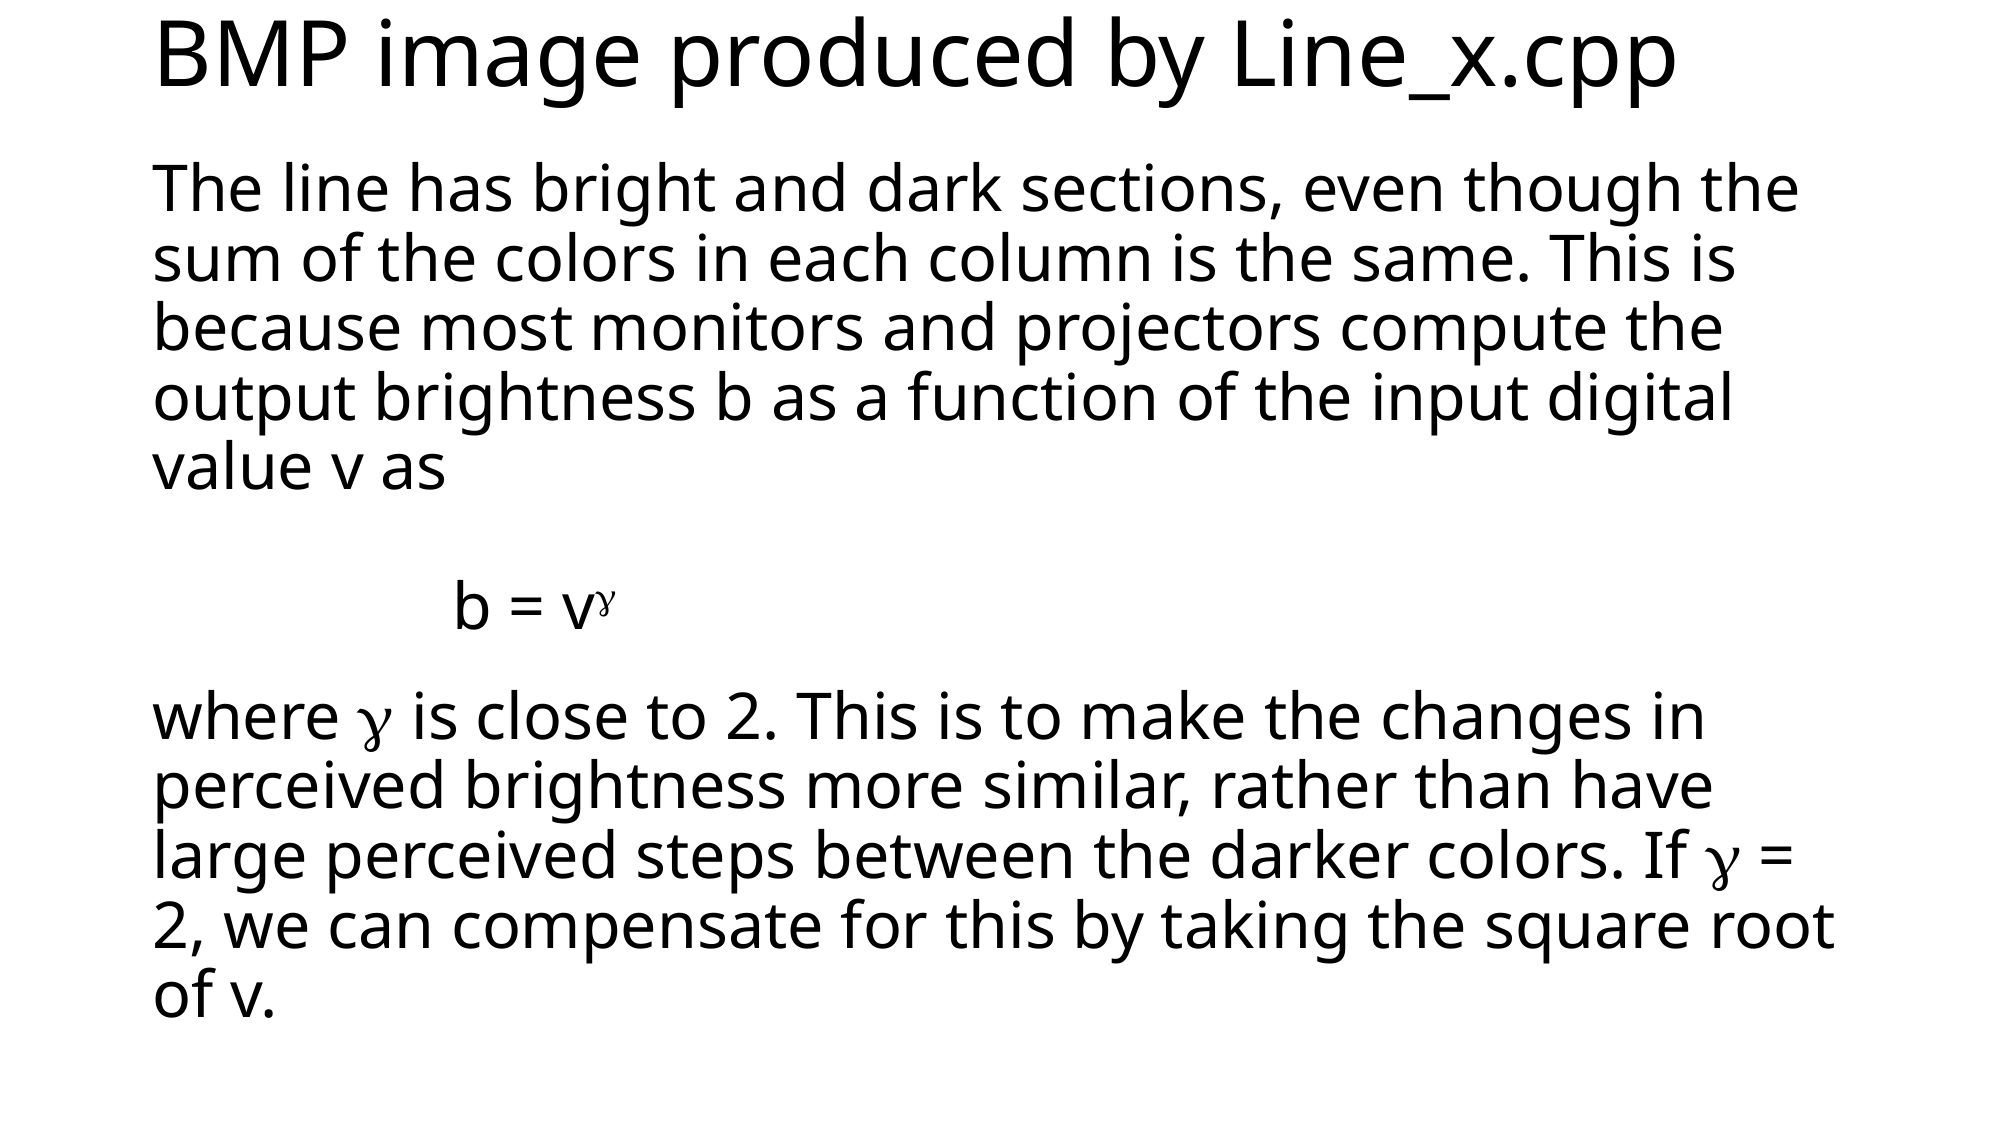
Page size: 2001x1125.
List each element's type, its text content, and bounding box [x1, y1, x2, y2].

title BMP image produced by Line_x.cpp The line has bright and dark sections, even though the sum of the colors in each column is the same. This is because most monitors and projectors compute the output brightness b as a function of the input digital value v as b = vg where g is close to 2. This is to make the changes in perceived brightness more similar, rather than have large perceived steps between the darker colors. If g = 2, we can compensate for this by taking the square root of v. [137, 0, 1863, 1125]
